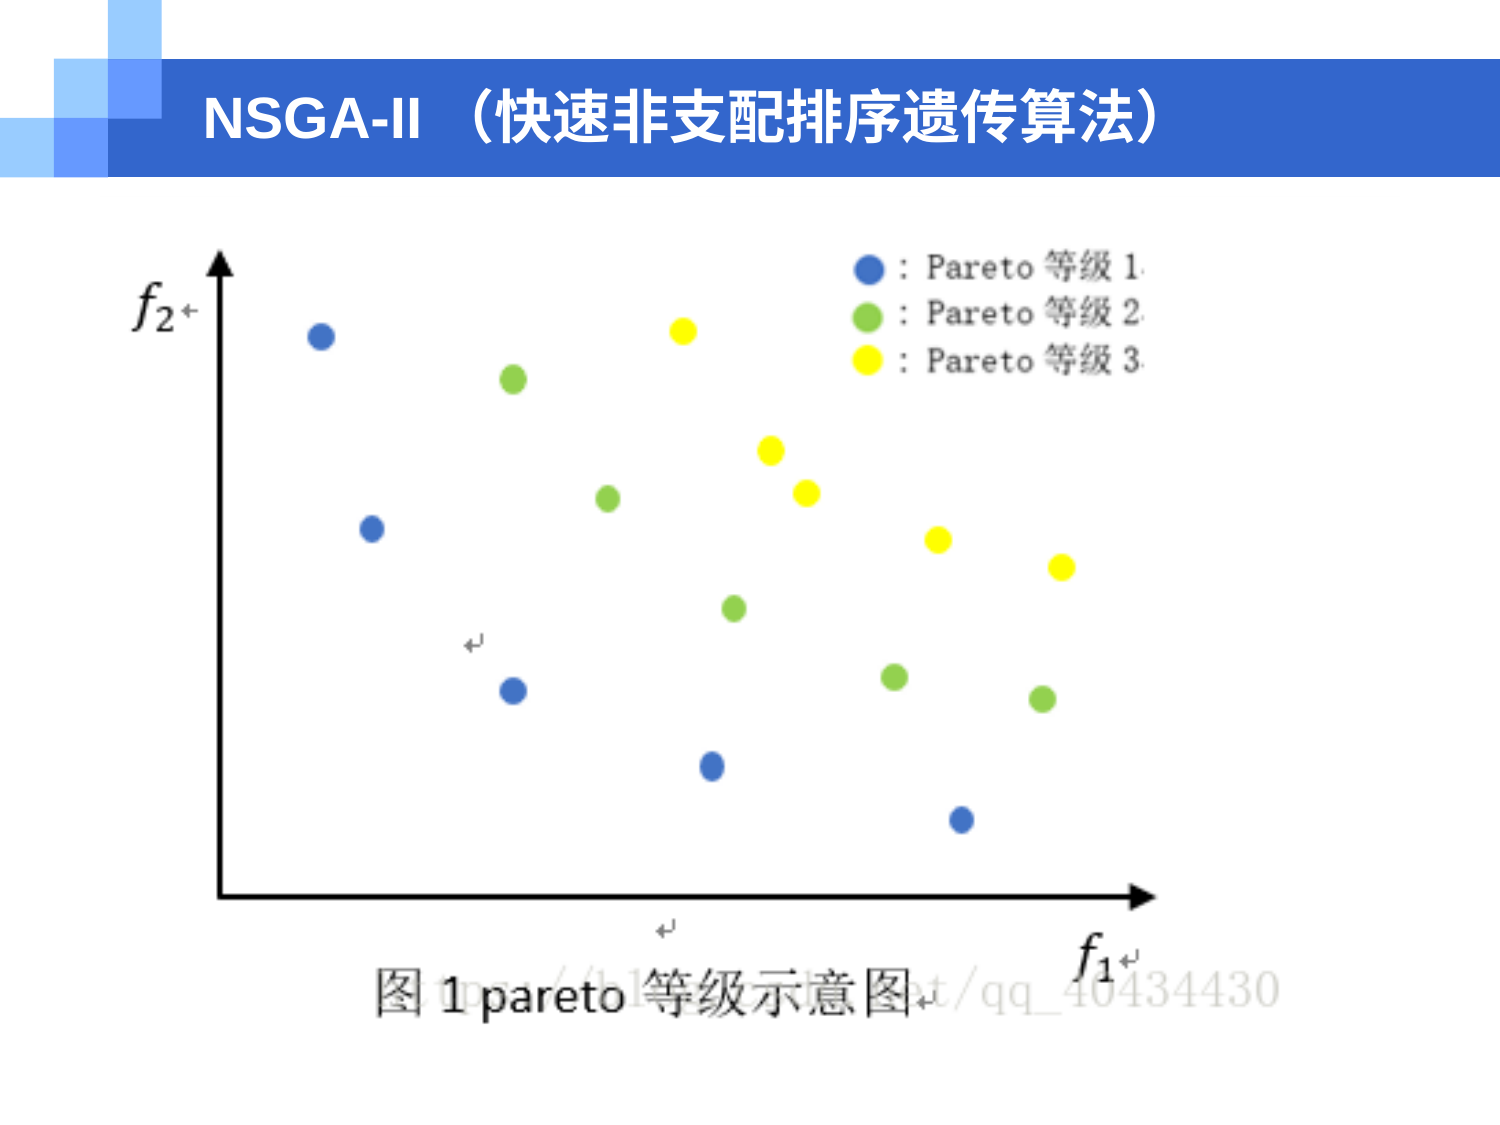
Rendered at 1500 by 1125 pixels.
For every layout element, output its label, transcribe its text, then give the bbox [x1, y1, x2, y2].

picture [100, 195, 1400, 1068]
title NSGA-II（快速非支配排序遗传算法） [187, 75, 1400, 155]
